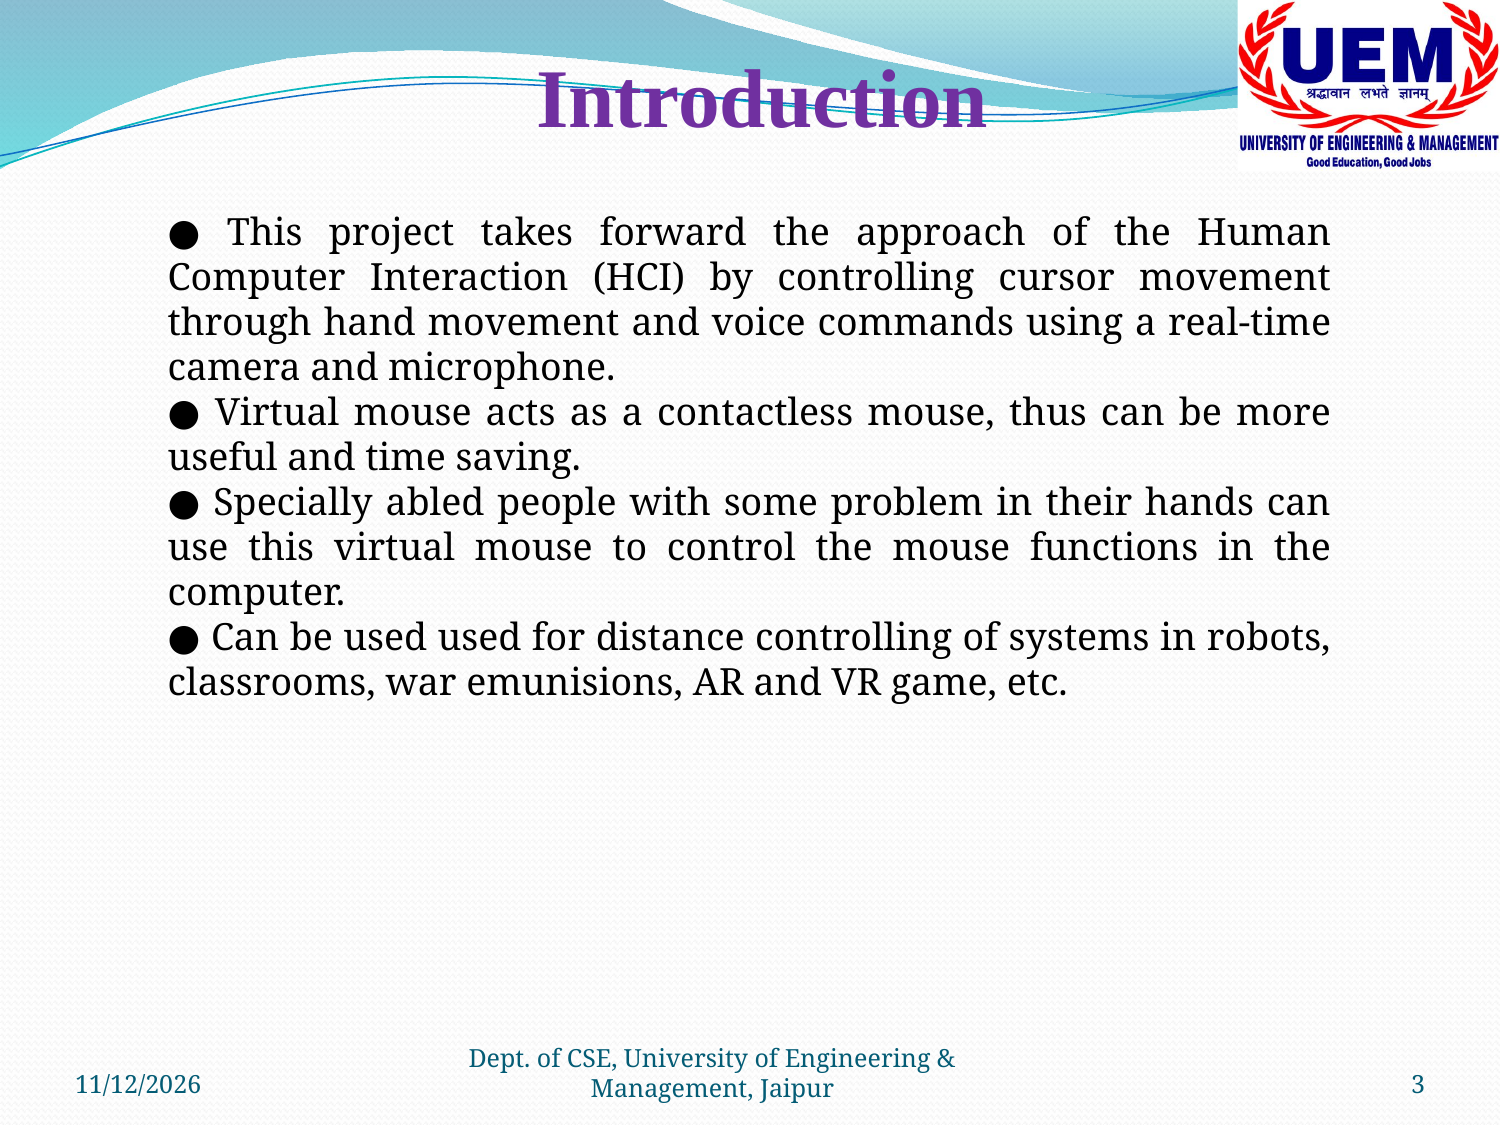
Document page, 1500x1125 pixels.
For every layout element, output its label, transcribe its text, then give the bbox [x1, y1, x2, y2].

text_box [209, 521, 1382, 1125]
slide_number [75, 1042, 425, 1103]
text_box ● This project takes forward the approach of the Human Computer Interaction (HCI) by controlling cursor movement through hand movement and voice commands using a real-time camera and microphone. ● Virtual mouse acts as a contactless mouse, thus can be more useful and time saving. ● Specially abled people with some problem in their hands can use this virtual mouse to control the mouse functions in the computer. ● Can be used used for distance controlling of systems in robots, classrooms, war emunisions, AR and VR game, etc. [152, 200, 1347, 711]
text_box Acknowledgement [1232, 176, 1425, 184]
text_box [75, 176, 1425, 522]
slide_number 3 [1299, 1042, 1425, 1103]
picture [1237, 0, 1500, 172]
text_box Introduction [99, 57, 1230, 144]
